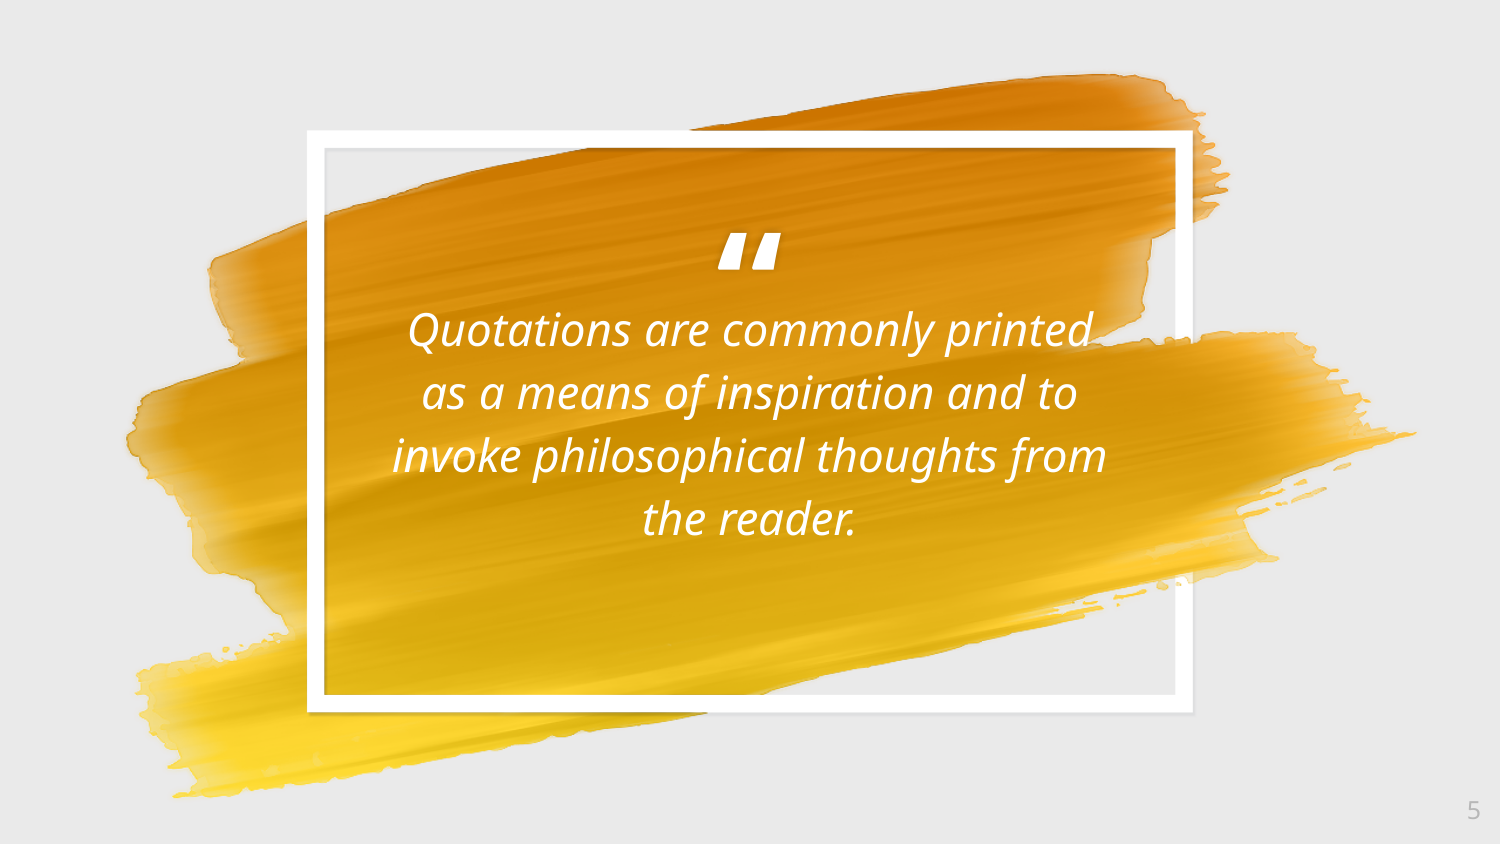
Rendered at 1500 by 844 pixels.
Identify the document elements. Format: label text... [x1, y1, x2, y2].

picture [0, 0, 1500, 844]
list Quotations are commonly printed as a means of inspiration and to invoke philosophical thoughts from the reader. [388, 292, 1112, 612]
slide_number ‹#› [1391, 779, 1482, 844]
